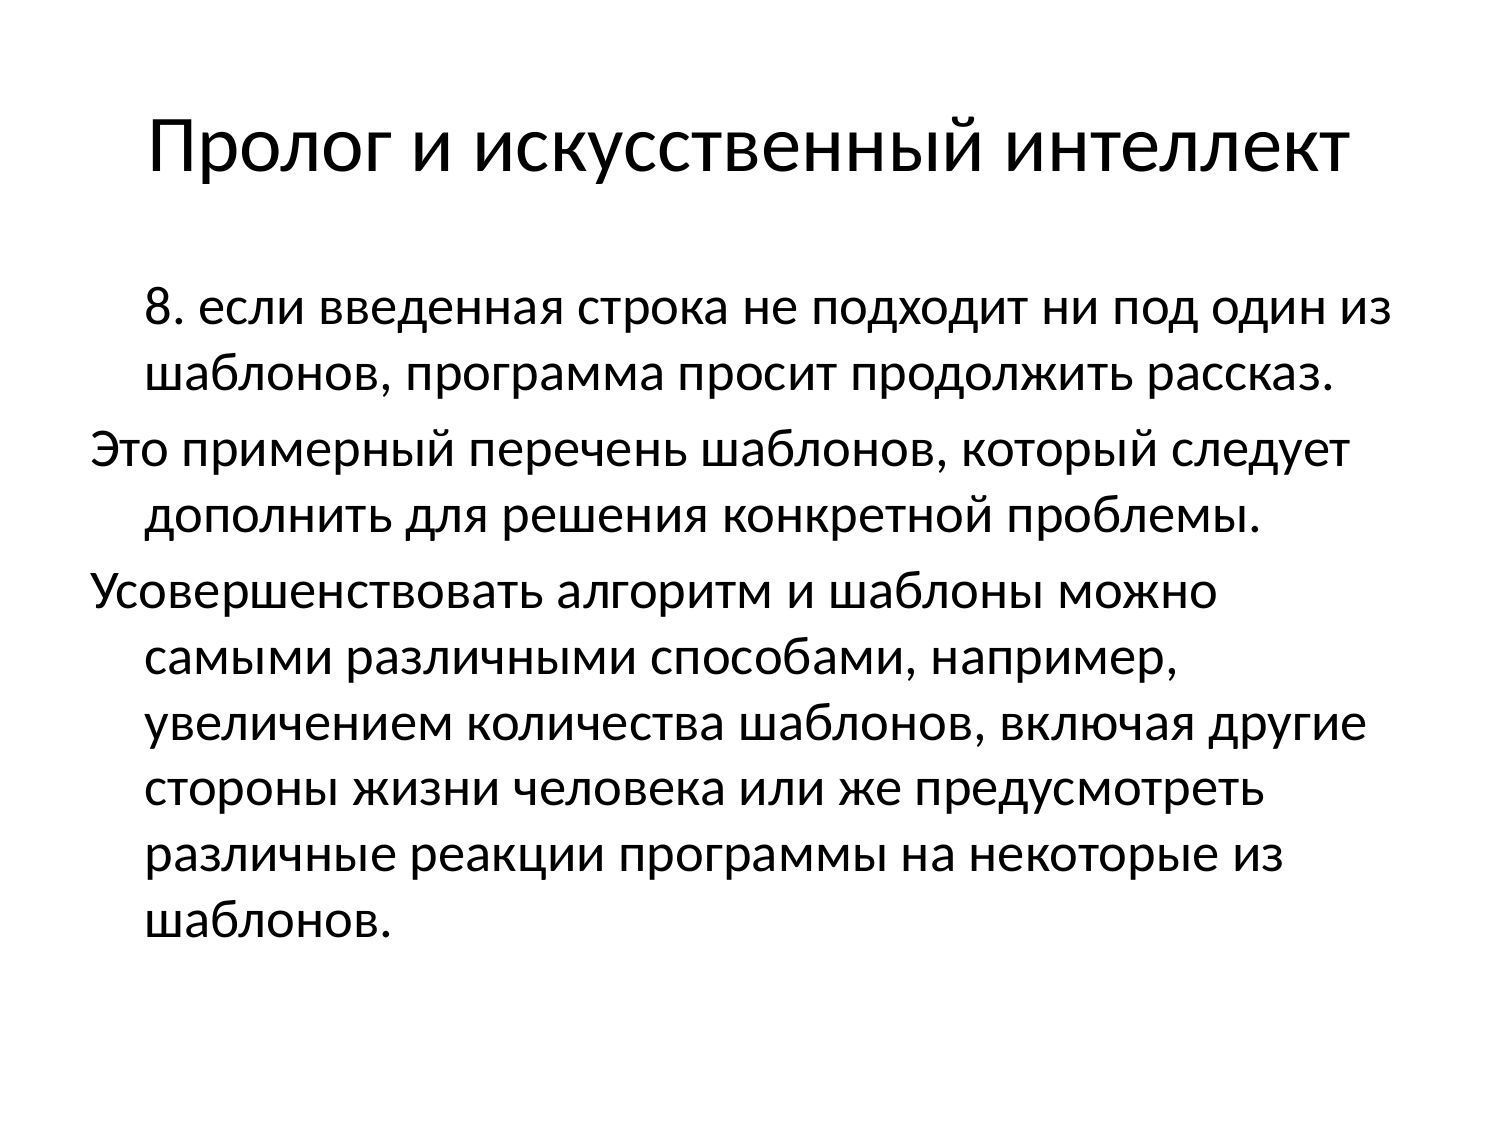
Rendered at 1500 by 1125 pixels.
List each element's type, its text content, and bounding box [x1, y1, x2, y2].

list 8. если введенная строка не подходит ни под один из шаблонов, программа просит продолжить рассказ. Это примерный перечень шаблонов, который следует дополнить для решения конкретной проблемы. Усовершенствовать алгоритм и шаблоны можно самыми различными способами, например, увеличением количества шаблонов, включая другие стороны жизни человека или же предусмотреть различные реакции программы на некоторые из шаблонов. [75, 262, 1425, 1005]
title Пролог и искусственный интеллект [75, 45, 1425, 233]
